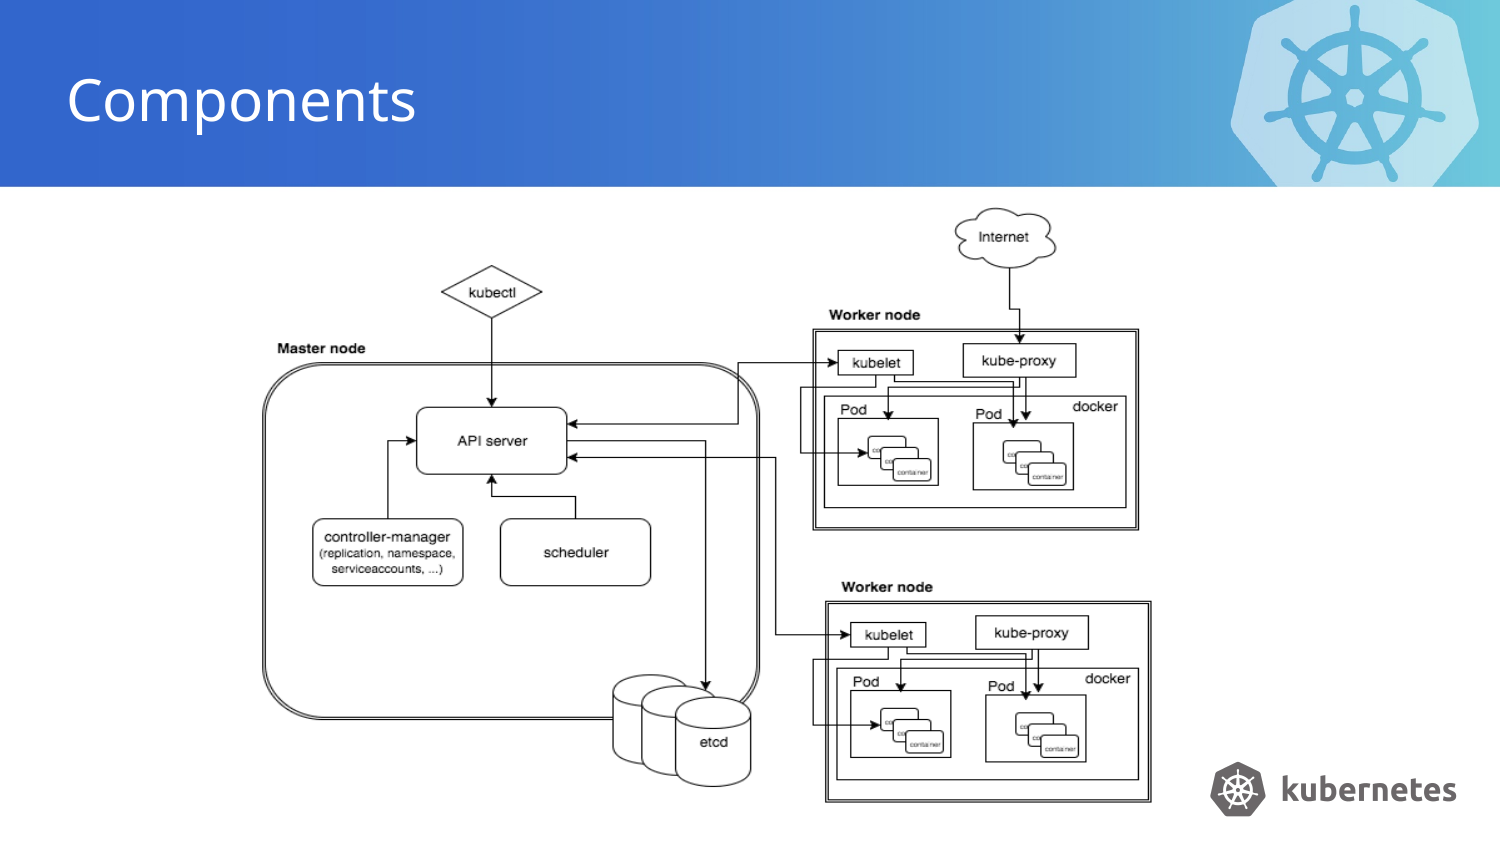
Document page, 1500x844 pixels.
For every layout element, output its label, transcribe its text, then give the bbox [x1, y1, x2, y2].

picture [0, 0, 1500, 844]
title Components [51, 48, 1449, 142]
